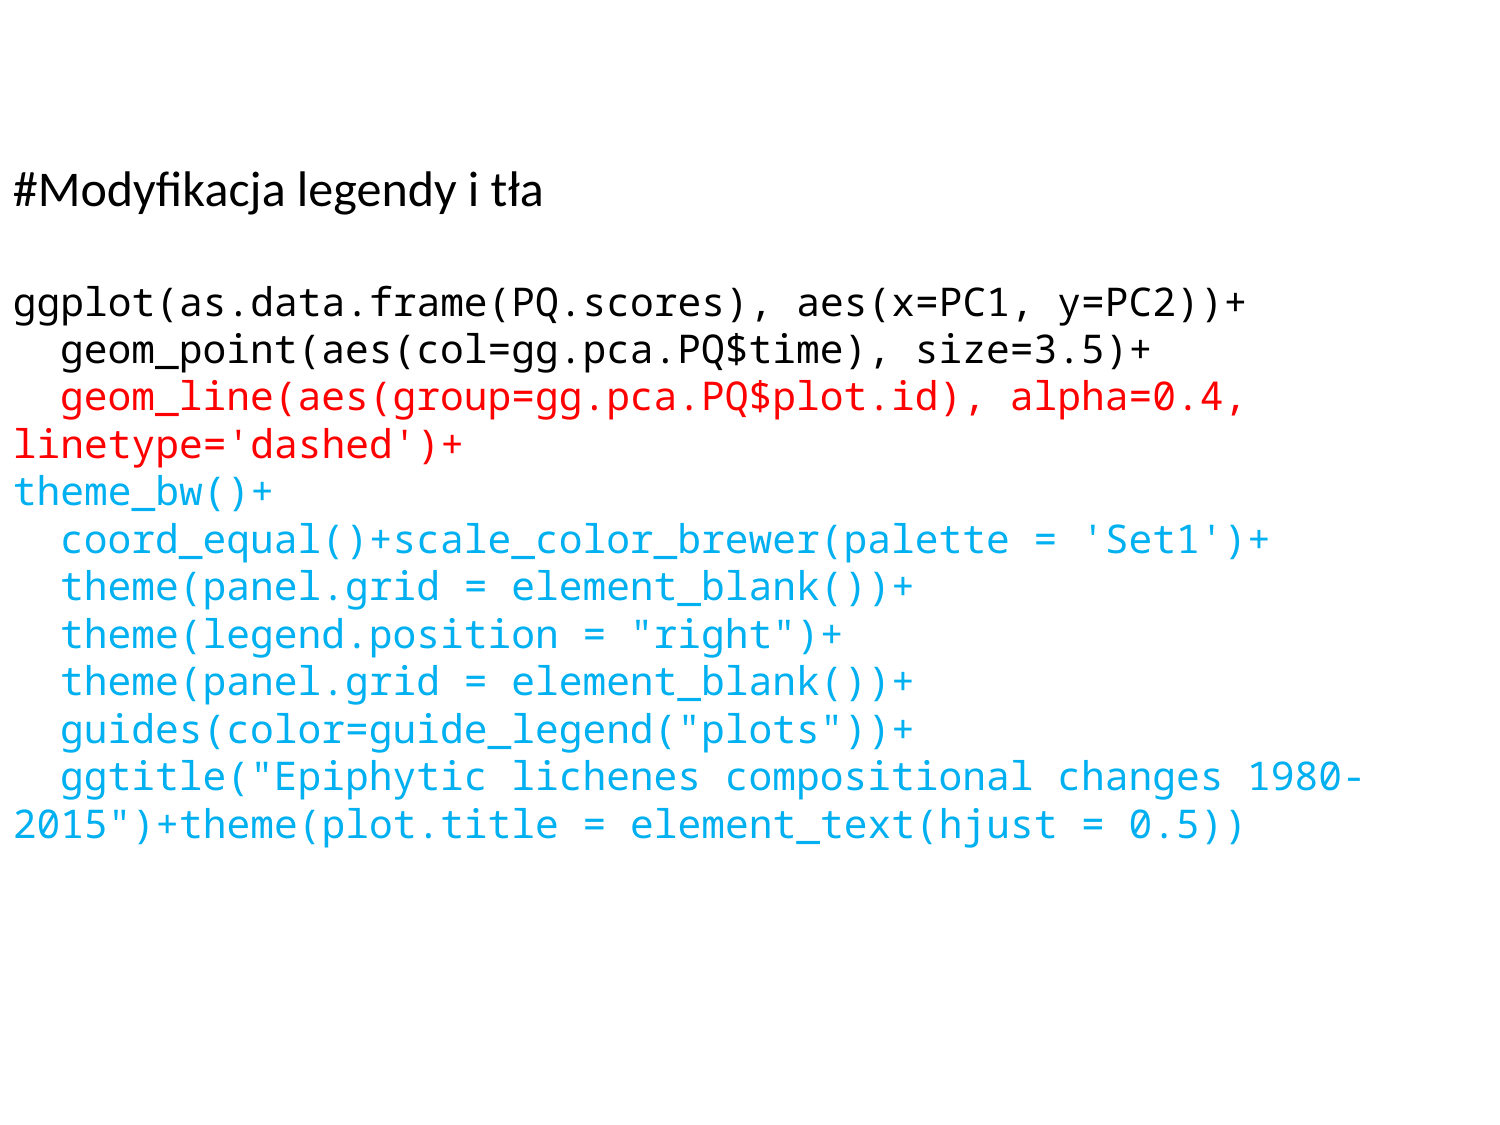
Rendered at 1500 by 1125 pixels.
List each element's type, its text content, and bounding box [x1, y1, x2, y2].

text_box #Modyfikacja legendy i tła ggplot(as.data.frame(PQ.scores), aes(x=PC1, y=PC2))+ geom_point(aes(col=gg.pca.PQ$time), size=3.5)+ geom_line(aes(group=gg.pca.PQ$plot.id), alpha=0.4, linetype='dashed')+ theme_bw()+ coord_equal()+scale_color_brewer(palette = 'Set1')+ theme(panel.grid = element_blank())+ theme(legend.position = "right")+ theme(panel.grid = element_blank())+ guides(color=guide_legend("plots"))+ ggtitle("Epiphytic lichenes compositional changes 1980-2015")+theme(plot.title = element_text(hjust = 0.5)) [0, 148, 1498, 901]
